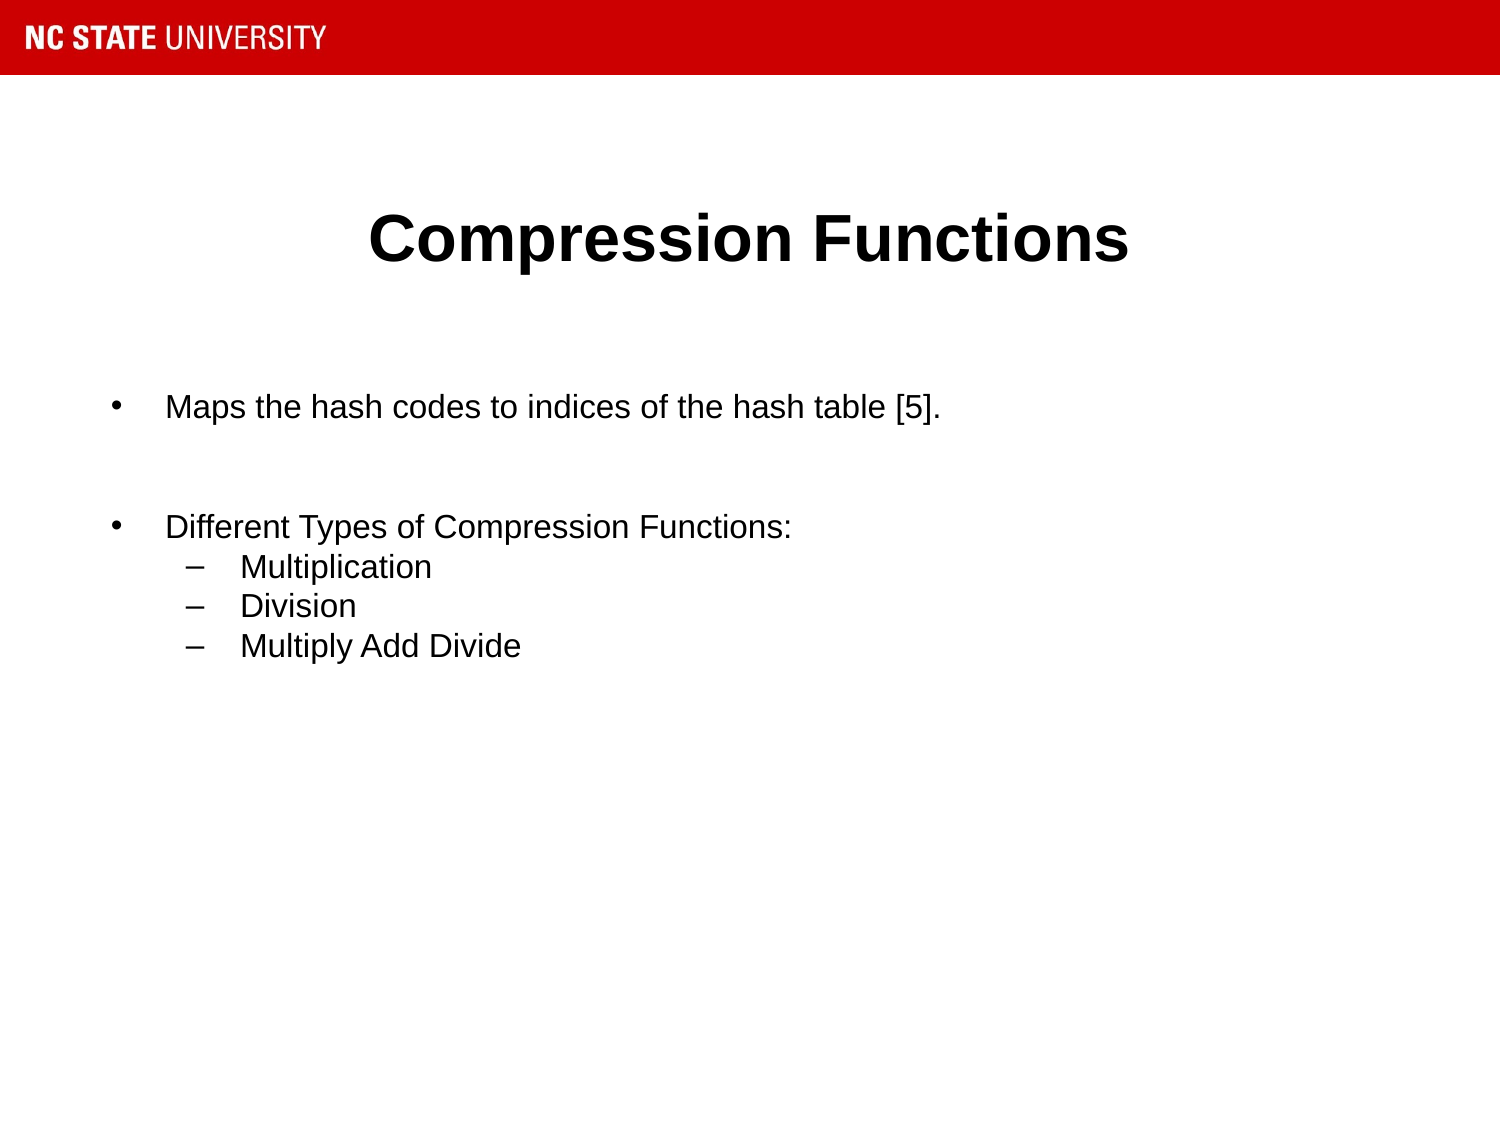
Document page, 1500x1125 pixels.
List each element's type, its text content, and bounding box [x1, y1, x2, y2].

title Compression Functions [75, 147, 1425, 323]
list Maps the hash codes to indices of the hash table [5]. Different Types of Compression Functions: Multiplication Division Multiply Add Divide [75, 369, 1425, 1005]
picture [0, 0, 1500, 75]
